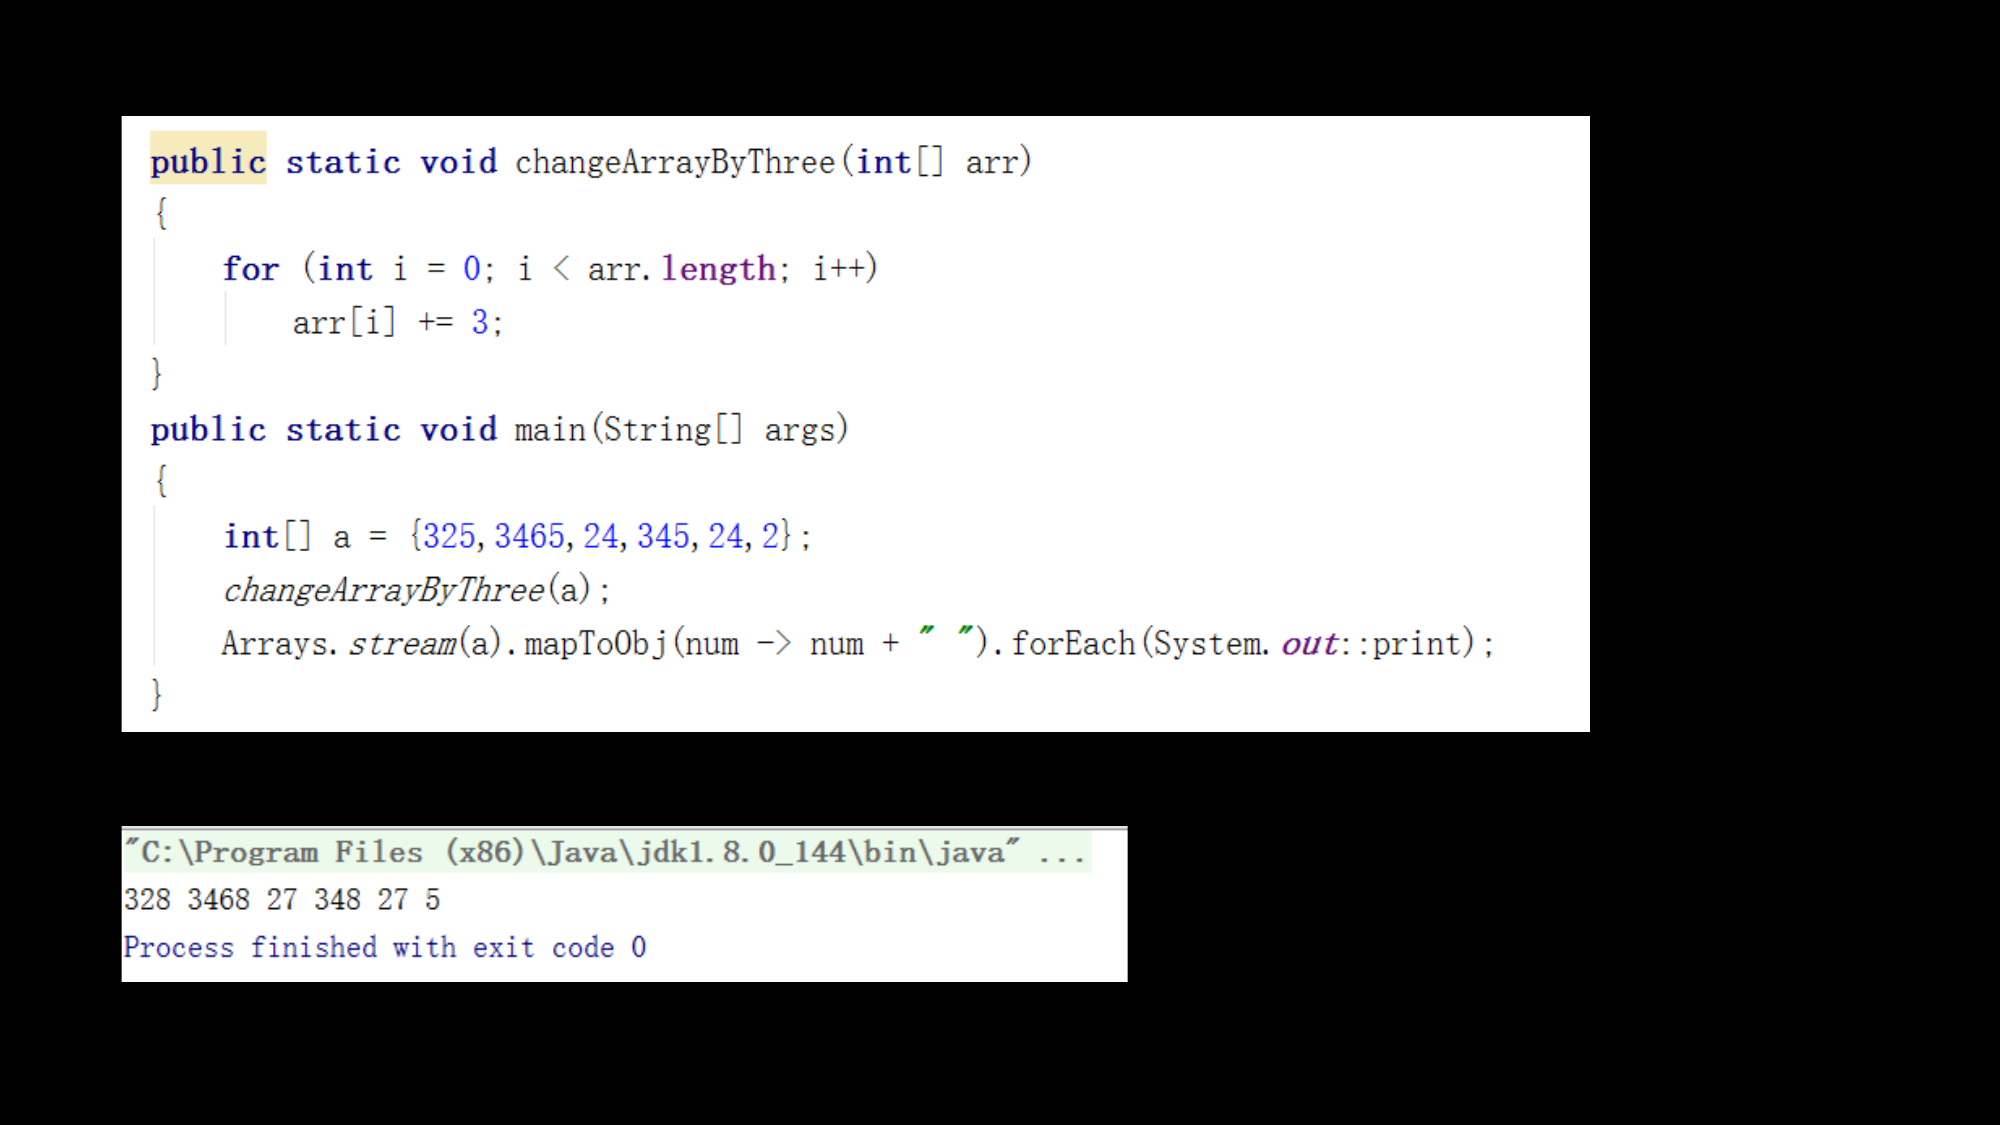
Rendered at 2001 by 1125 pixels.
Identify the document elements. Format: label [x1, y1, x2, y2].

picture [121, 826, 1128, 982]
picture [121, 116, 1590, 732]
